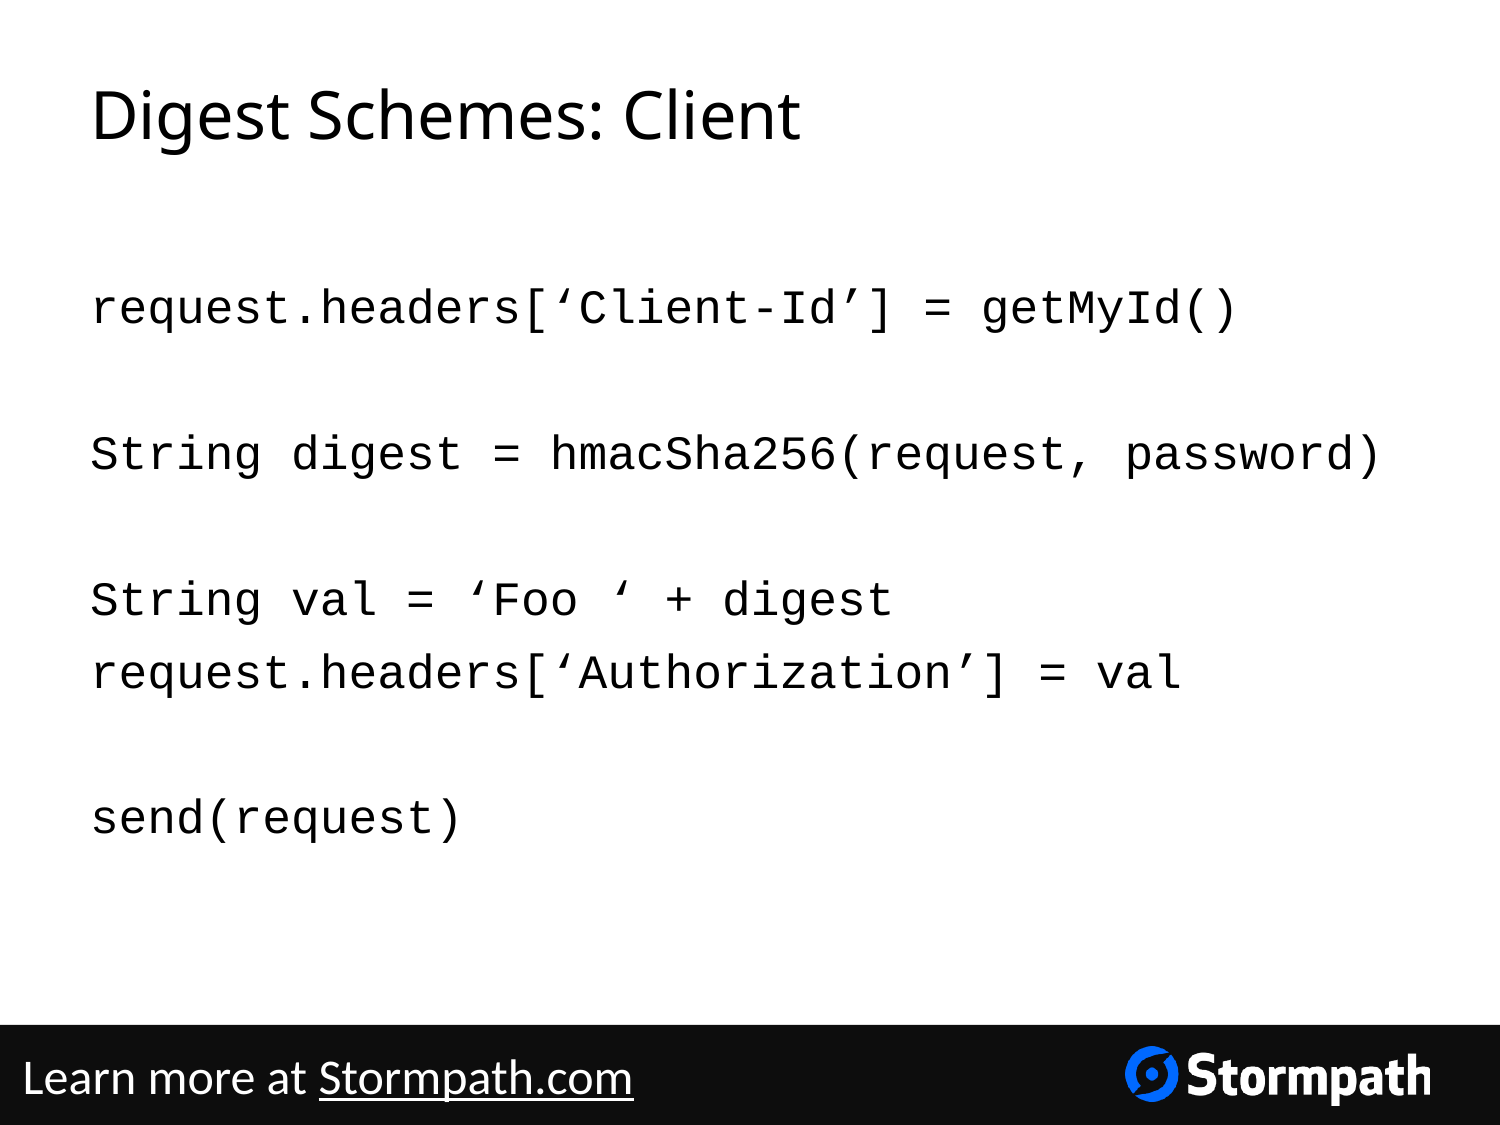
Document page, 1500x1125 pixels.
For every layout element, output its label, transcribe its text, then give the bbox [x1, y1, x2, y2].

text_box Learn more at Stormpath.com [8, 1036, 649, 1112]
title Digest Schemes: Client [75, 62, 1425, 163]
list request.headers[‘Client-Id’] = getMyId() String digest = hmacSha256(request, password) String val = ‘Foo ‘ + digest request.headers[‘Authorization’] = val send(request) [75, 262, 1425, 1005]
